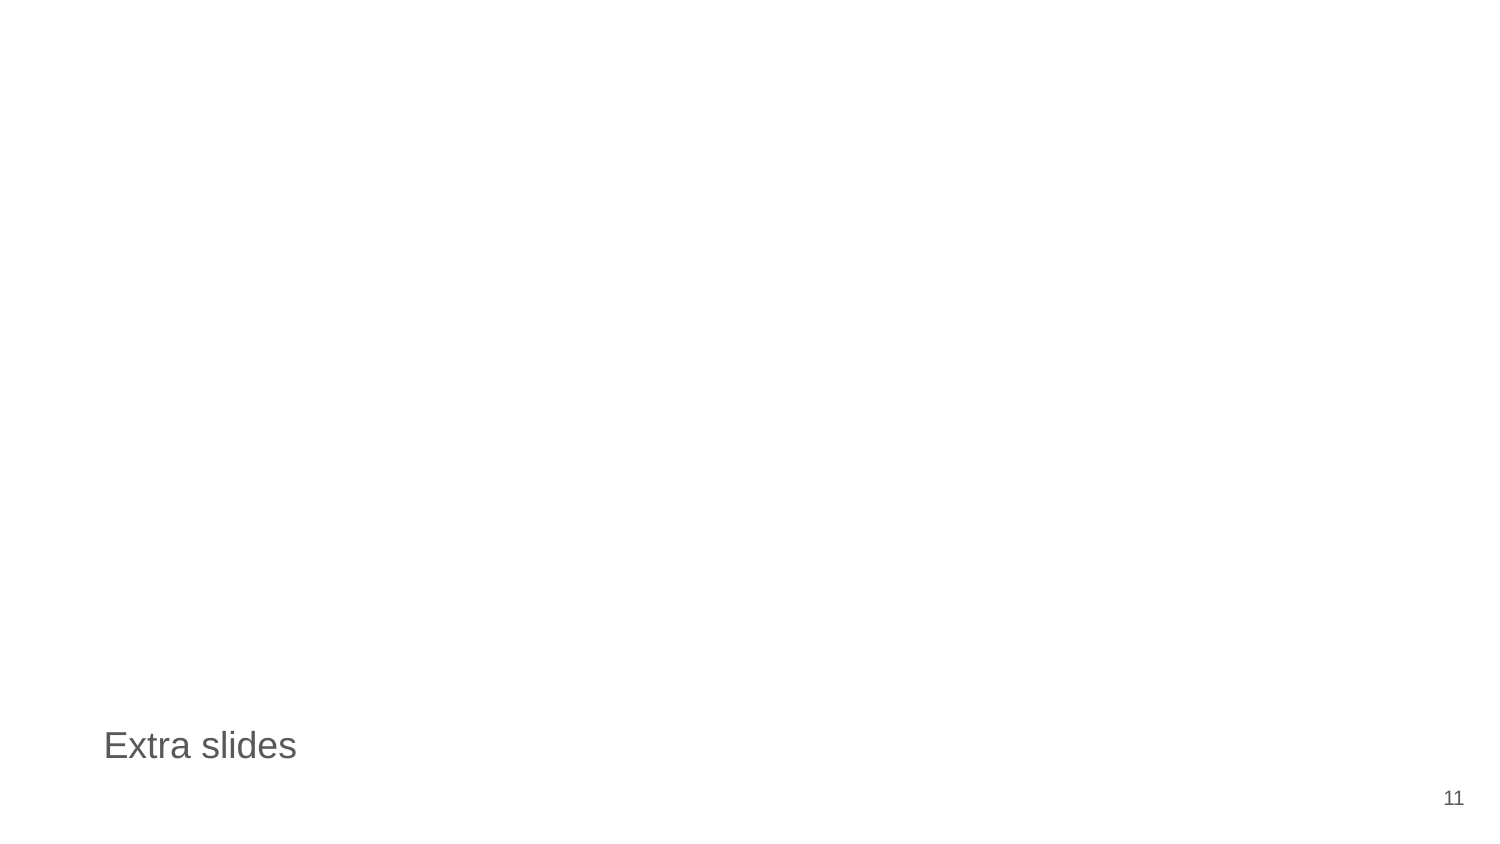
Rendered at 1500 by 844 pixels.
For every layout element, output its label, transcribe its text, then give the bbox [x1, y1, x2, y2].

slide_number 11 [1389, 764, 1480, 830]
list Extra slides [51, 694, 1036, 794]
